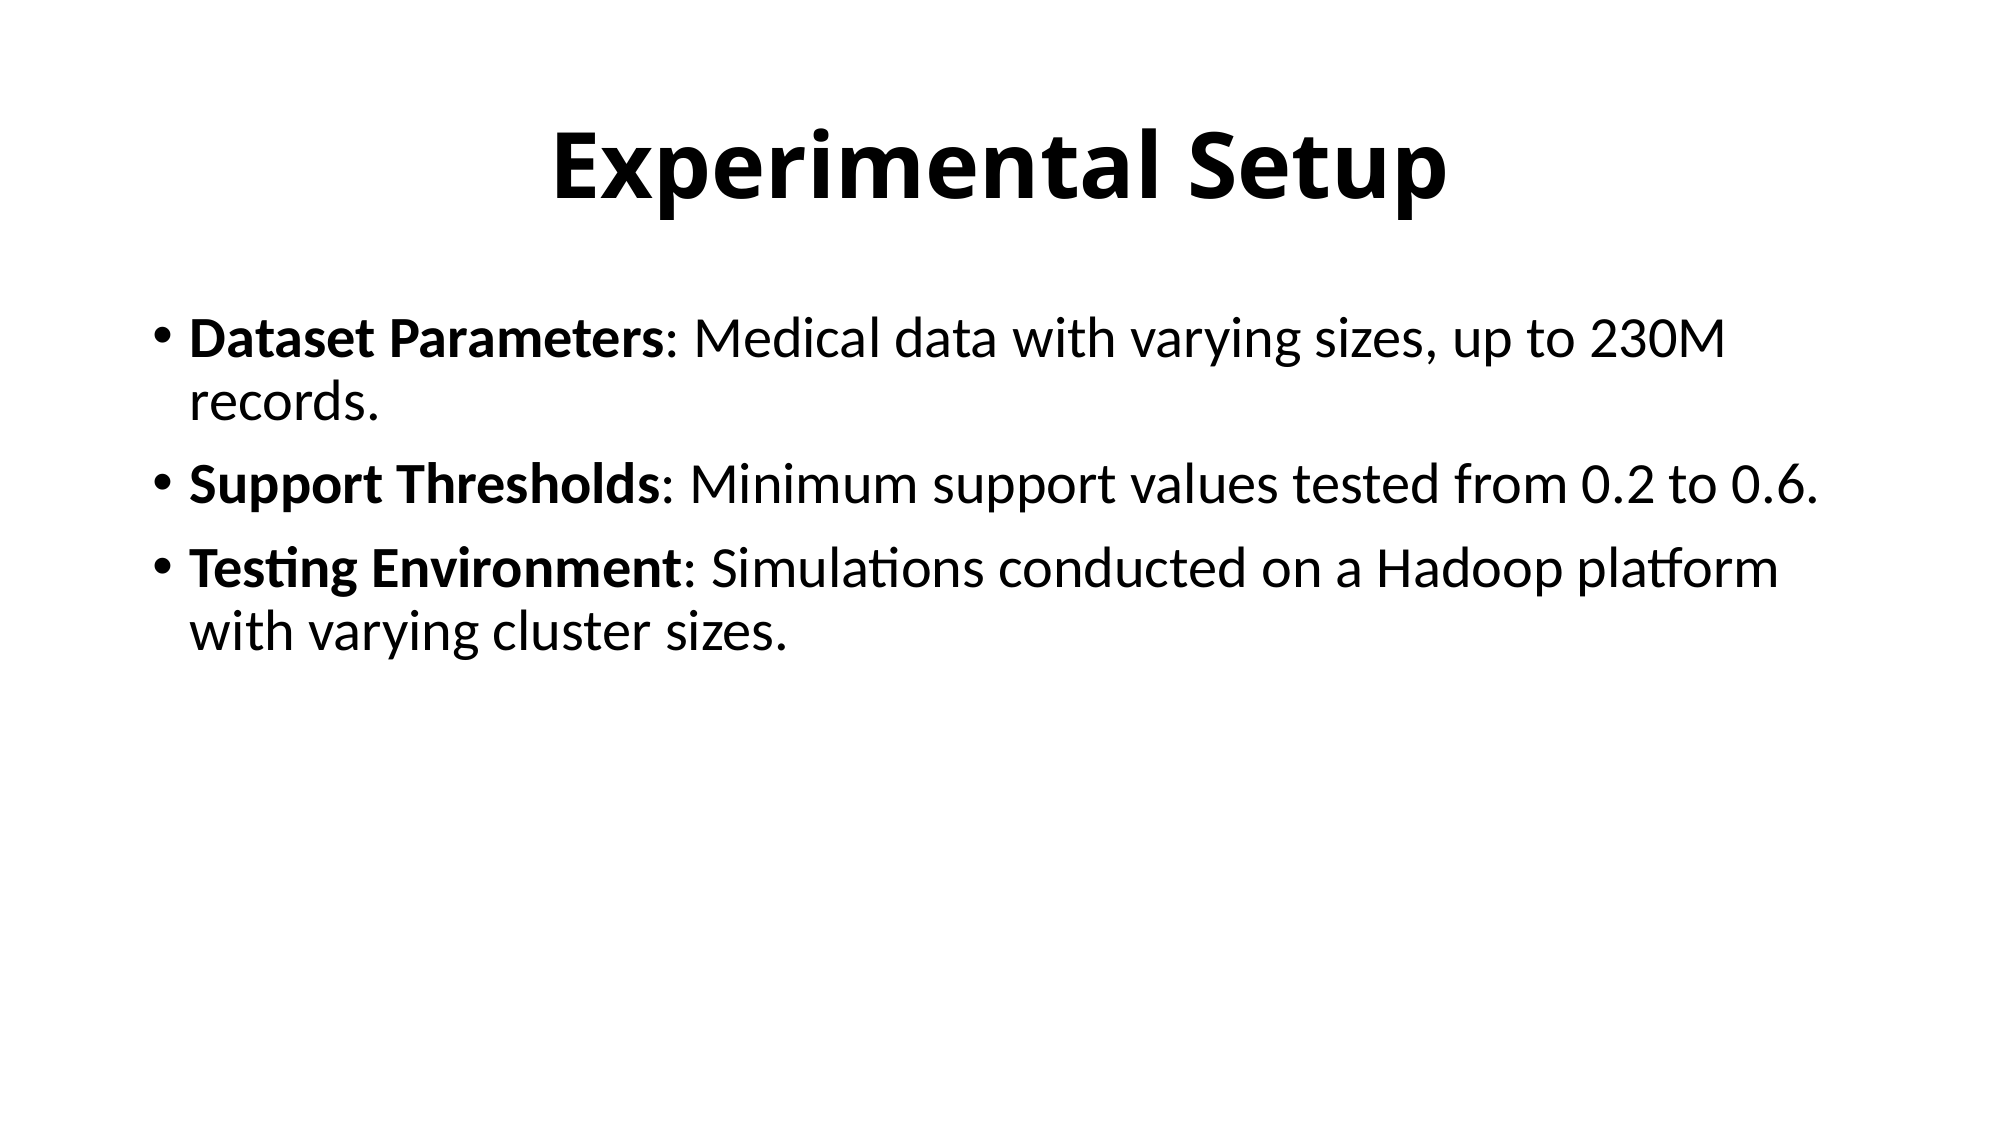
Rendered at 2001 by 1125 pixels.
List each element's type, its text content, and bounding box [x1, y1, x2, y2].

list Dataset Parameters: Medical data with varying sizes, up to 230M records. Support Thresholds: Minimum support values tested from 0.2 to 0.6. Testing Environment: Simulations conducted on a Hadoop platform with varying cluster sizes. [137, 299, 1863, 1014]
title Experimental Setup [137, 59, 1863, 278]
